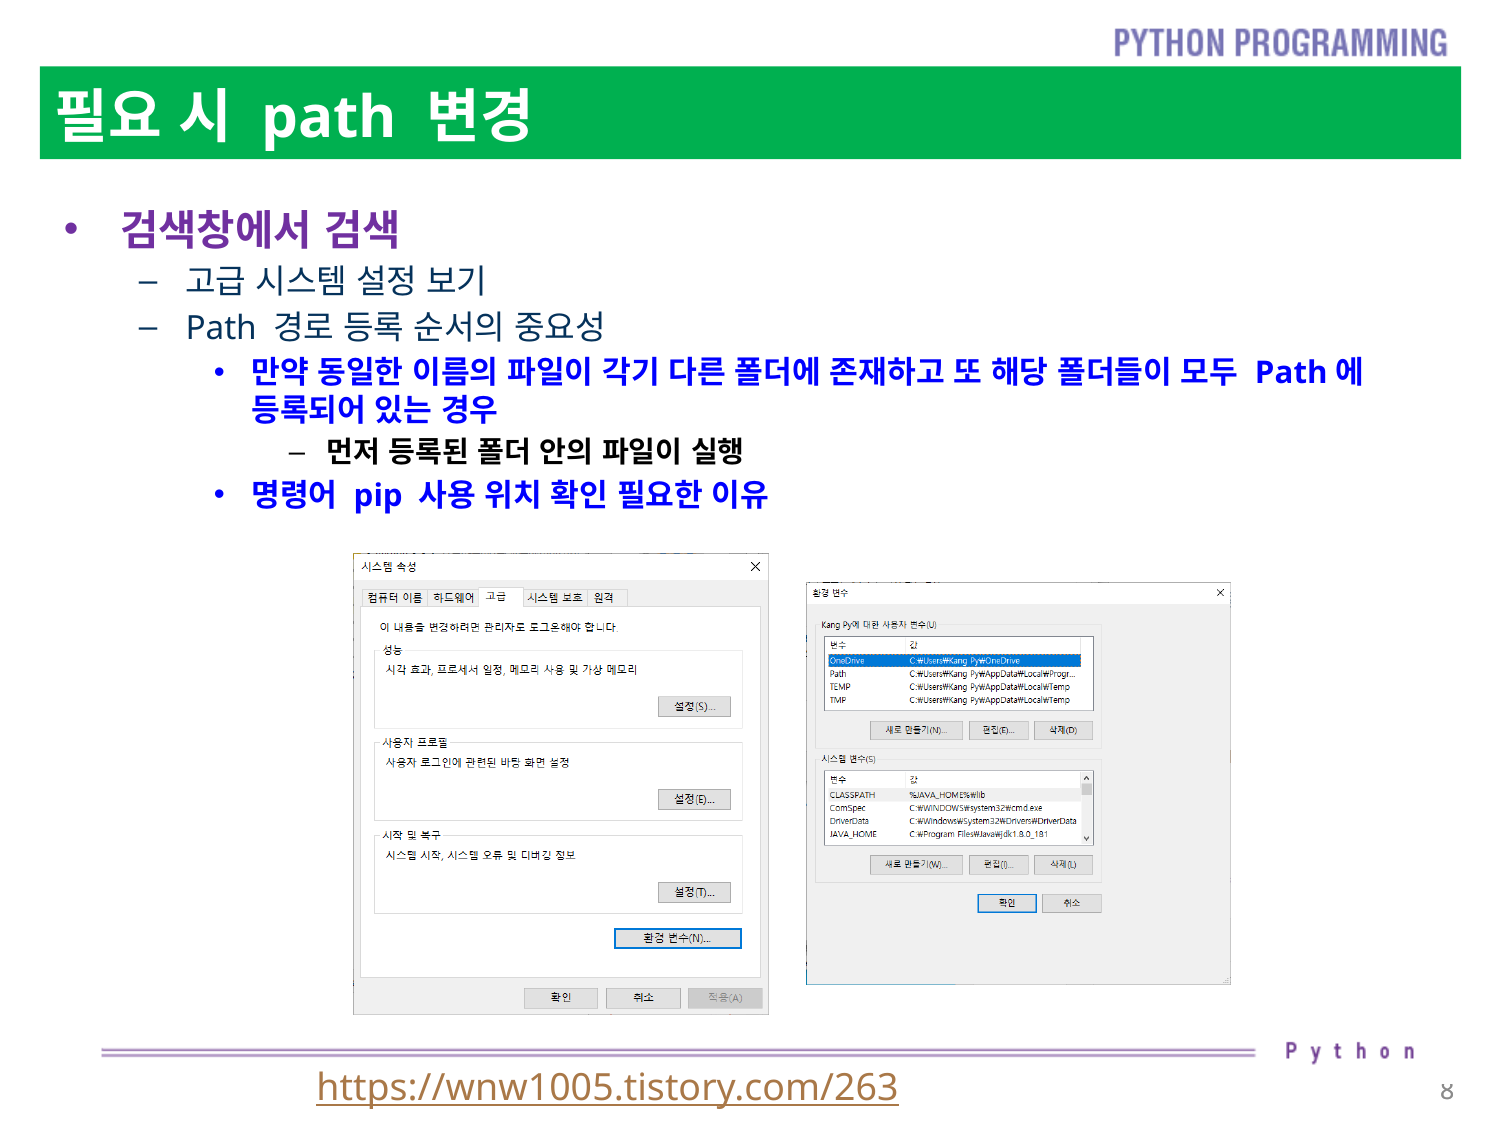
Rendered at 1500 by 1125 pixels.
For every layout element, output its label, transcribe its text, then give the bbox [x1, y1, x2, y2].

picture [353, 552, 769, 1015]
picture [805, 582, 1231, 985]
title 필요 시 path 변경 [39, 76, 1444, 152]
slide_number 8 [1119, 1071, 1470, 1112]
list 검색창에서 검색 고급 시스템 설정 보기 Path 경로 등록 순서의 중요성 만약 동일한 이름의 파일이 각기 다른 폴더에 존재하고 또 해당 폴더들이 모두 Path에 등록되어 있는 경우 먼저 등록된 폴더 안의 파일이 실행 명령어 pip 사용 위치 확인 필요한 이유 [48, 195, 1461, 610]
text_box https://wnw1005.tistory.com/263 [301, 1055, 914, 1122]
picture [18, 1020, 1483, 1084]
picture [1106, 13, 1462, 66]
